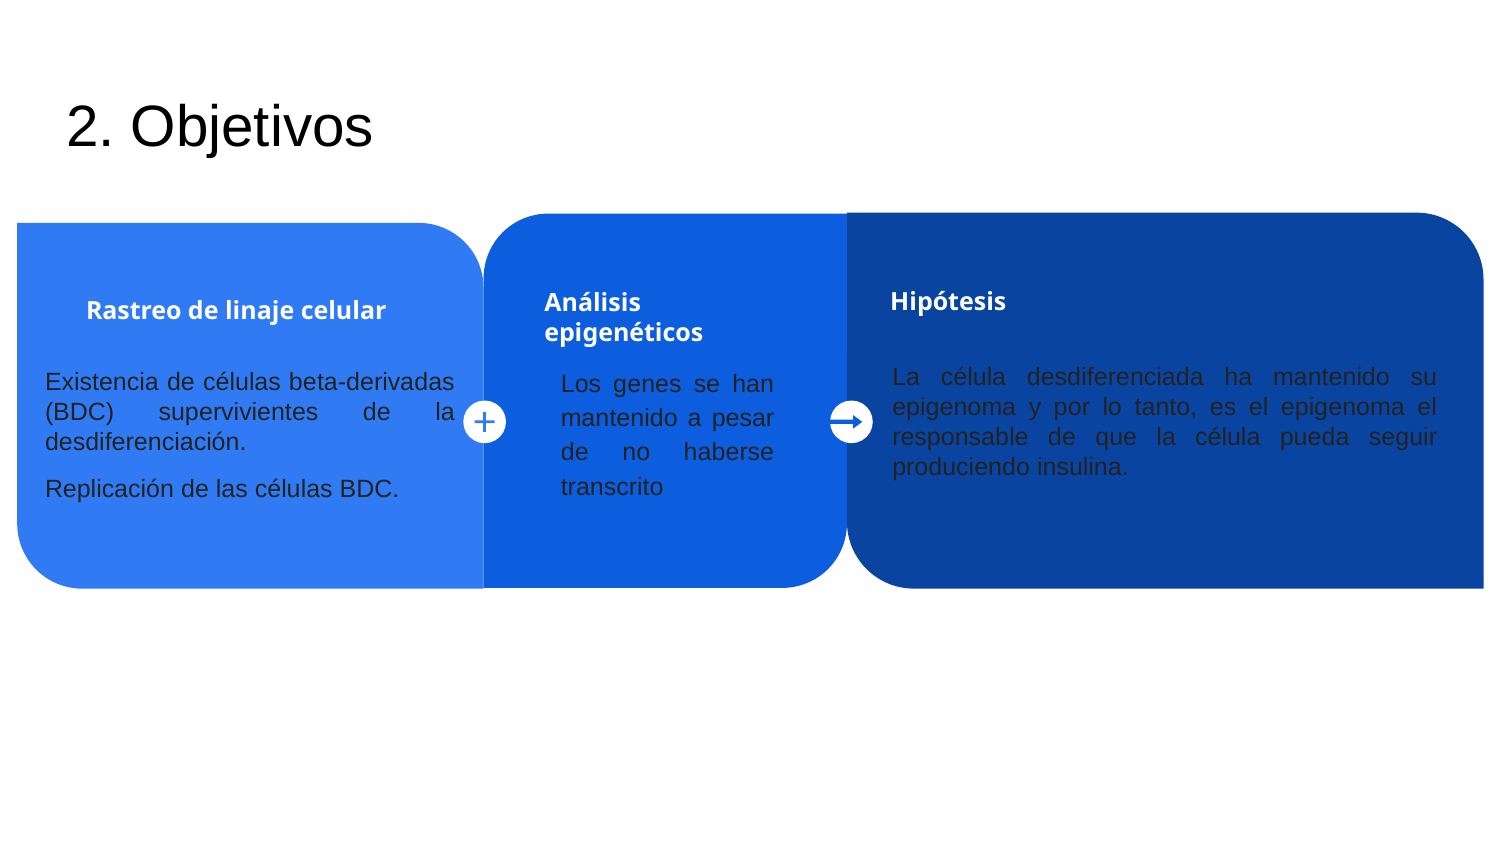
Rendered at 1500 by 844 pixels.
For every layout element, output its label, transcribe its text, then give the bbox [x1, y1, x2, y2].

title 2. Objetivos [51, 72, 1449, 167]
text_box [16, 222, 484, 589]
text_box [829, 400, 873, 444]
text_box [846, 212, 1484, 589]
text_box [483, 213, 844, 588]
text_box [463, 400, 507, 444]
